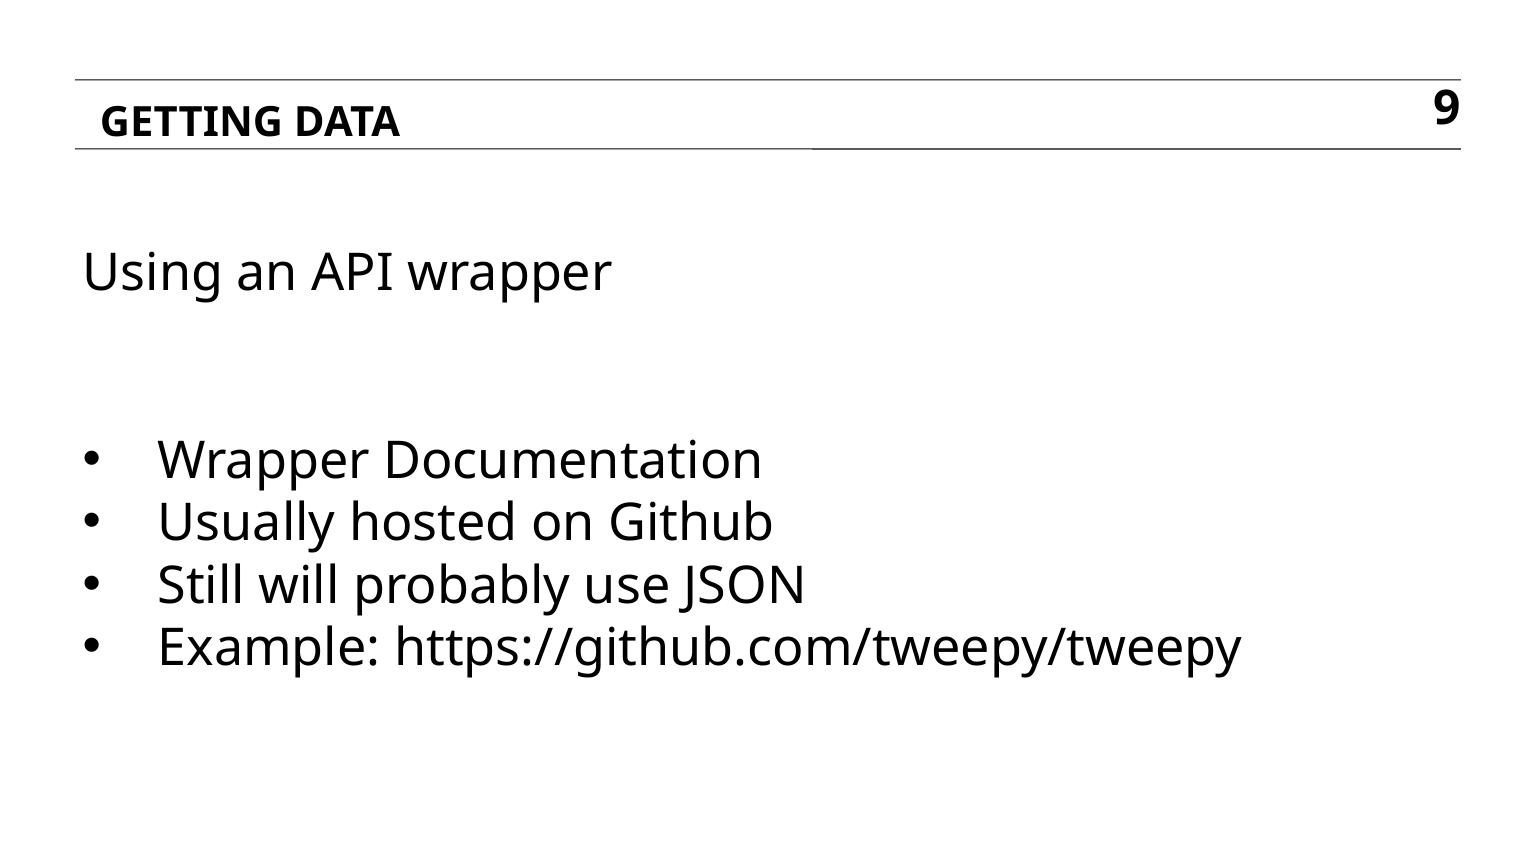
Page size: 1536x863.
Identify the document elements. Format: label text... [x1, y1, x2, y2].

slide_number 9 [1419, 92, 1461, 144]
text_box Using an API wrapper Wrapper Documentation Usually hosted on Github Still will probably use JSON Example: https://github.com/tweepy/tweepy [67, 231, 1431, 746]
list GETTING DATA [60, 86, 1111, 137]
